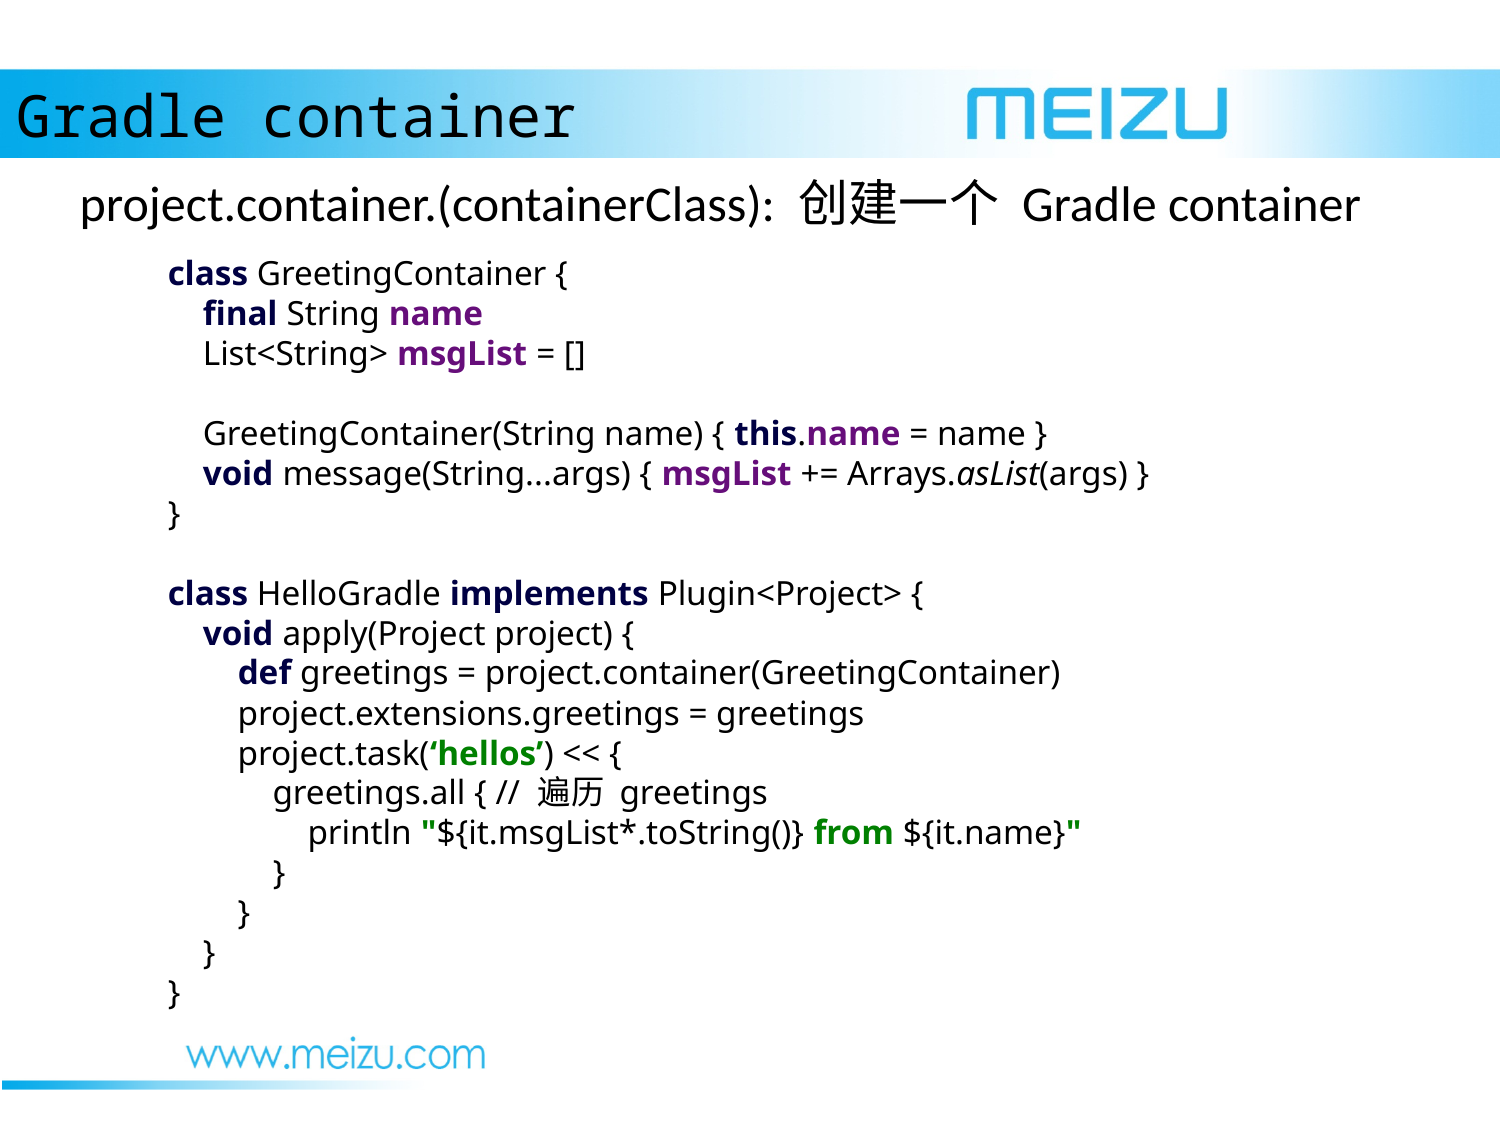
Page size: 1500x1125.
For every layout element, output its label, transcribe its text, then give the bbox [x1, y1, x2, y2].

text_box project.container.(containerClass): 创建一个 Gradle container [64, 163, 1489, 239]
picture [0, 66, 1500, 158]
text_box class GreetingContainer { final String name List<String> msgList = [] GreetingContainer(String name) { this.name = name } void message(String...args) { msgList += Arrays.asList(args) } } class HelloGradle implements Plugin<Project> { void apply(Project project) { def greetings = project.container(GreetingContainer) project.extensions.greetings = greetings project.task(‘hellos’) << { greetings.all { // 遍历 greetings println "${it.msgList*.toString()} from ${it.name}" } } } } [152, 245, 1165, 1019]
text_box Gradle container [1, 71, 786, 157]
picture [2, 1035, 1495, 1118]
